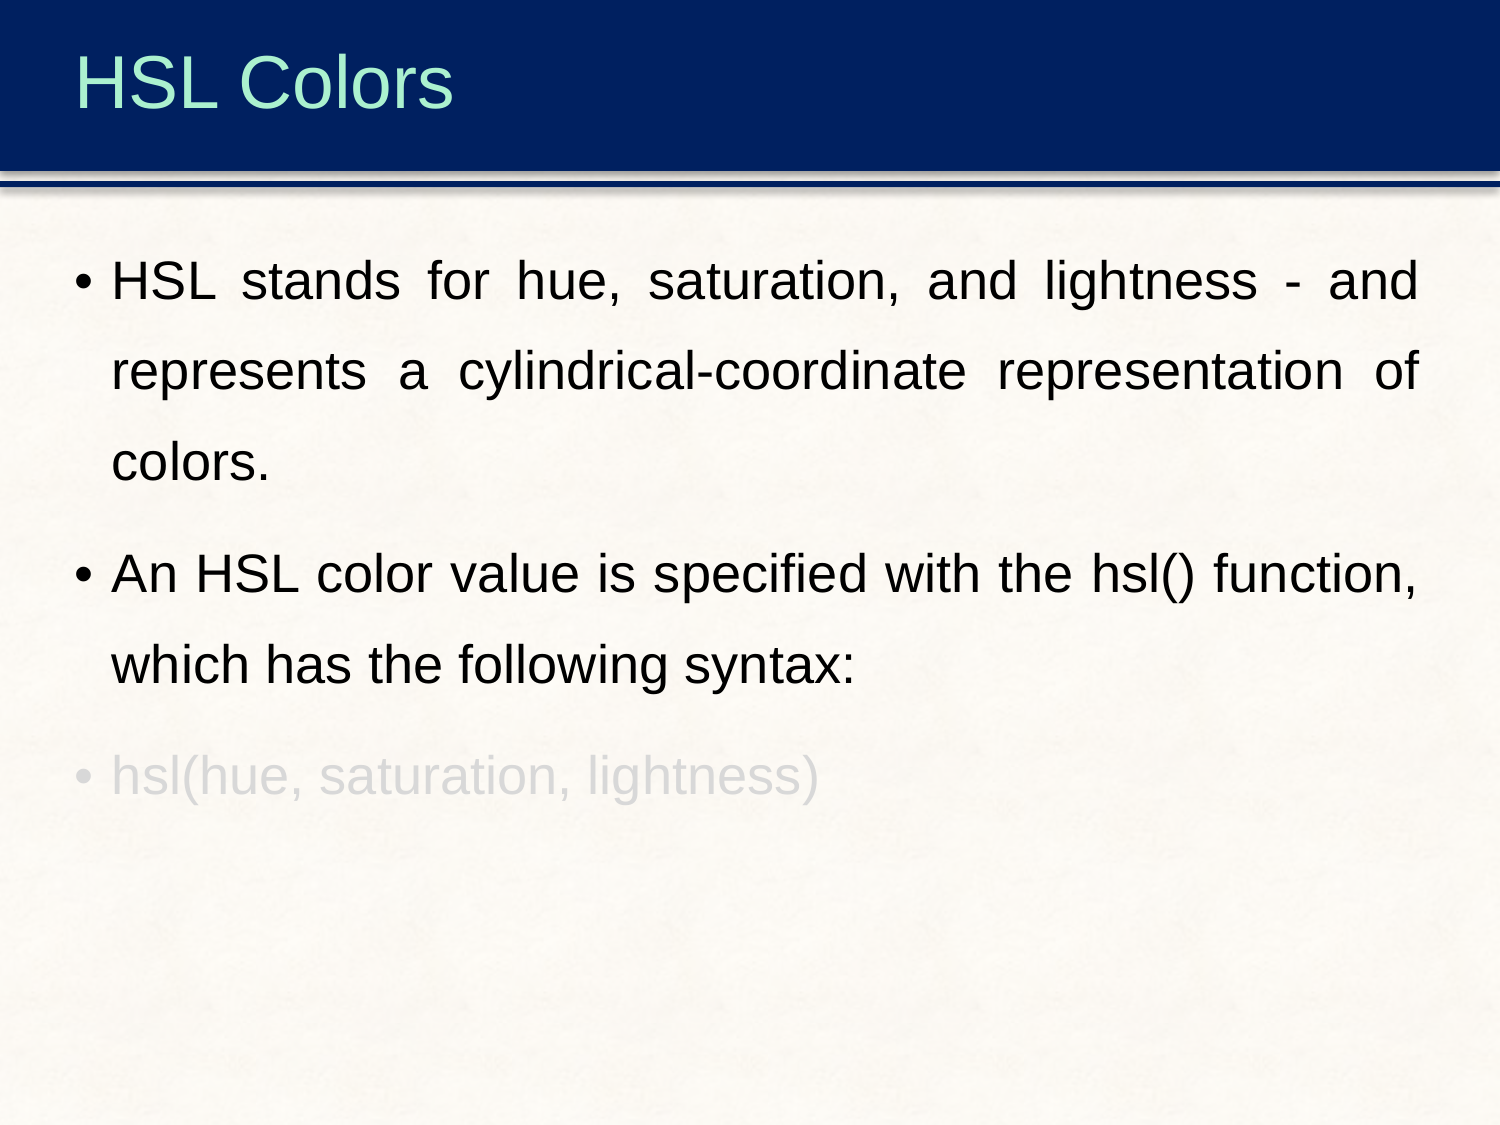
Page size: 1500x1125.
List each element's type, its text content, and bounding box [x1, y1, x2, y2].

list HSL stands for hue, saturation, and lightness - and represents a cylindrical-coordinate representation of colors. An HSL color value is specified with the hsl() function, which has the following syntax: hsl(hue, saturation, lightness) [59, 212, 1437, 1099]
title HSL Colors [59, 0, 1500, 171]
